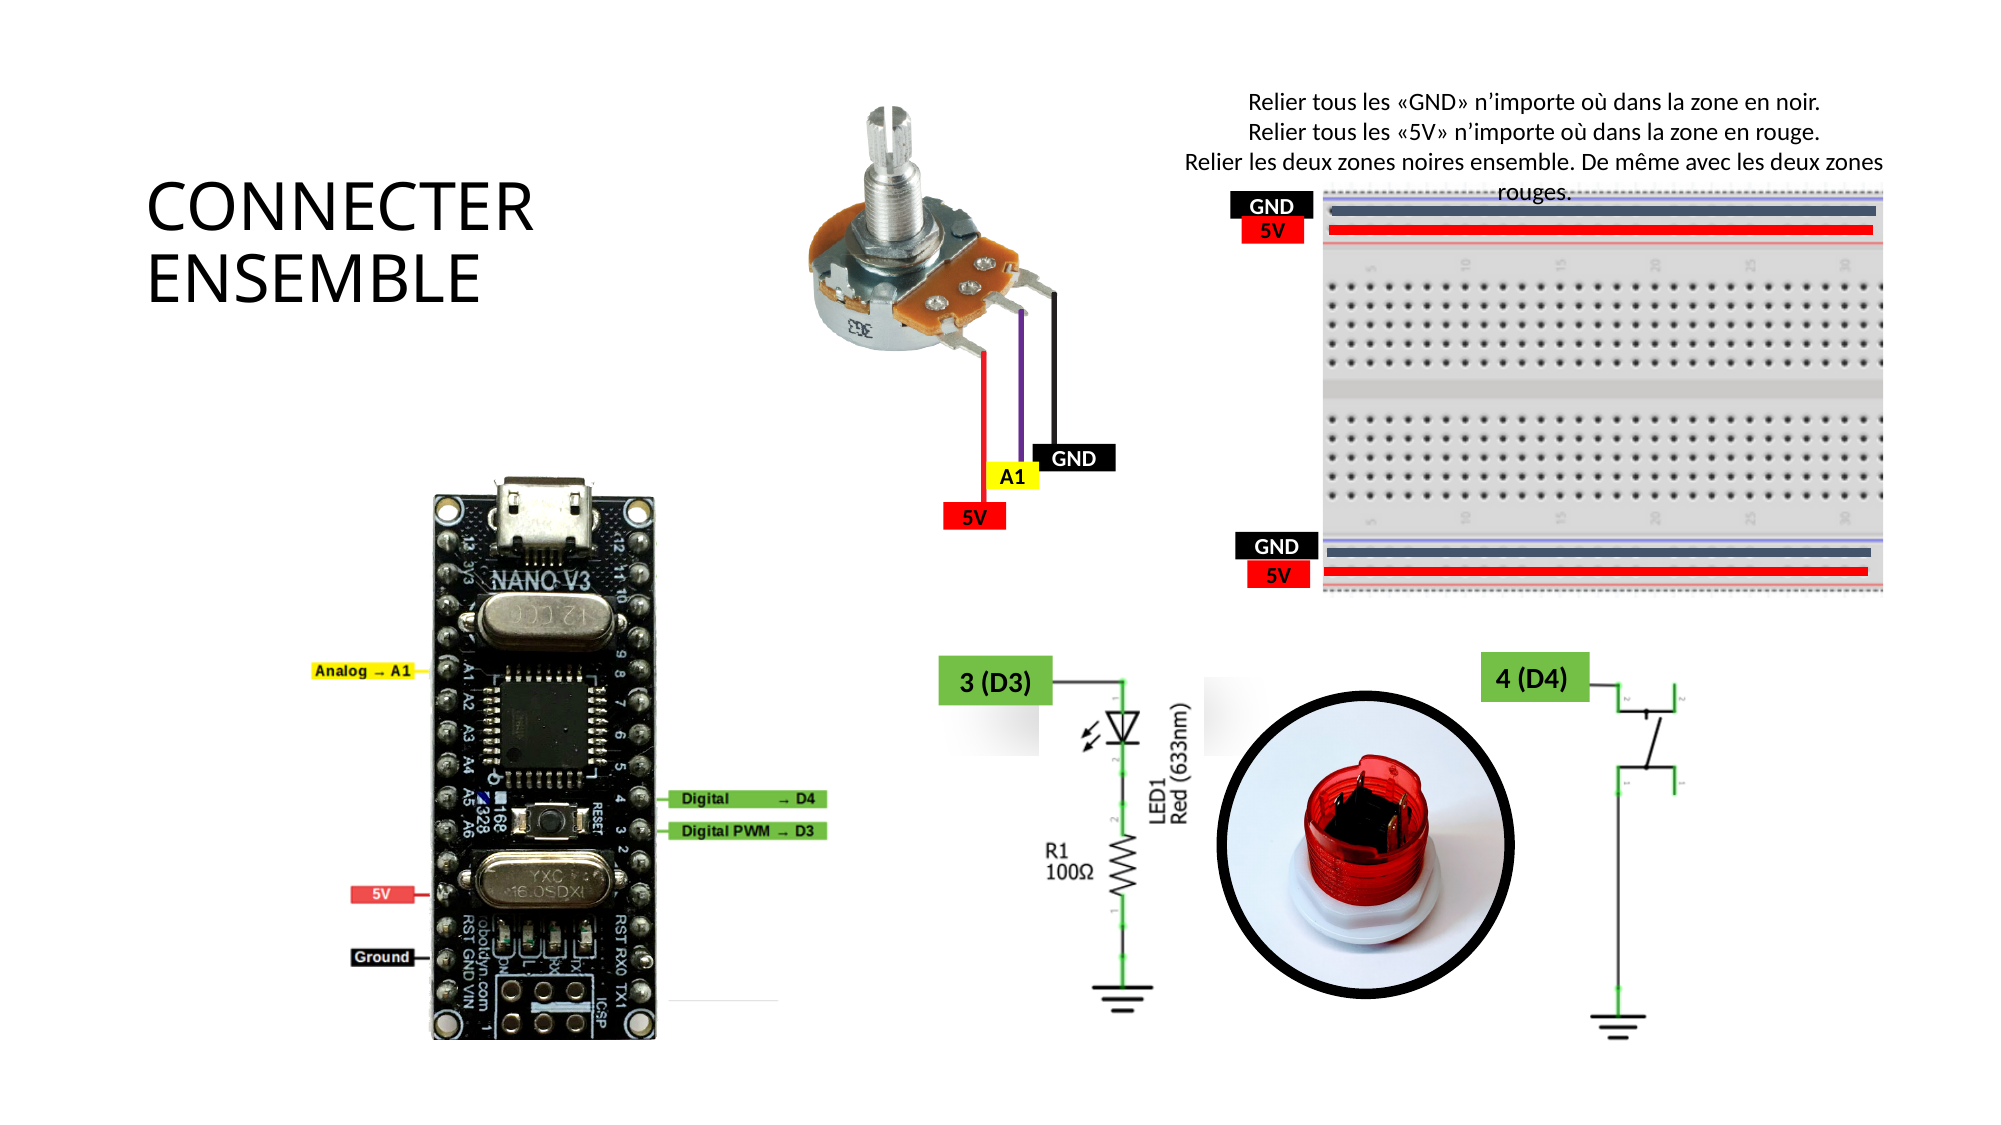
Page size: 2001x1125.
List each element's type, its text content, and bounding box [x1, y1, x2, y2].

text_box 5V [1241, 216, 1305, 244]
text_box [781, 84, 1116, 553]
text_box 3 (D3) [967, 655, 1053, 706]
text_box GND [1230, 213, 1314, 219]
picture [1221, 695, 1510, 994]
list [1322, 182, 1884, 598]
picture [1584, 661, 1718, 1061]
picture [1039, 657, 1204, 1034]
title CONNECTER ENSEMBLE [130, 97, 776, 324]
text_box Relier tous les «GND» n’importe où dans la zone en noir. Relier tous les «5V» n’importe où dans la zone en rouge. Relier les deux zones noires ensemble. De même avec les deux zones rouges. [1139, 77, 1932, 213]
text_box GND [1235, 531, 1319, 560]
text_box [120, 470, 967, 1063]
text_box 5V [1247, 560, 1311, 588]
text_box 4 (D4) [1481, 652, 1590, 702]
